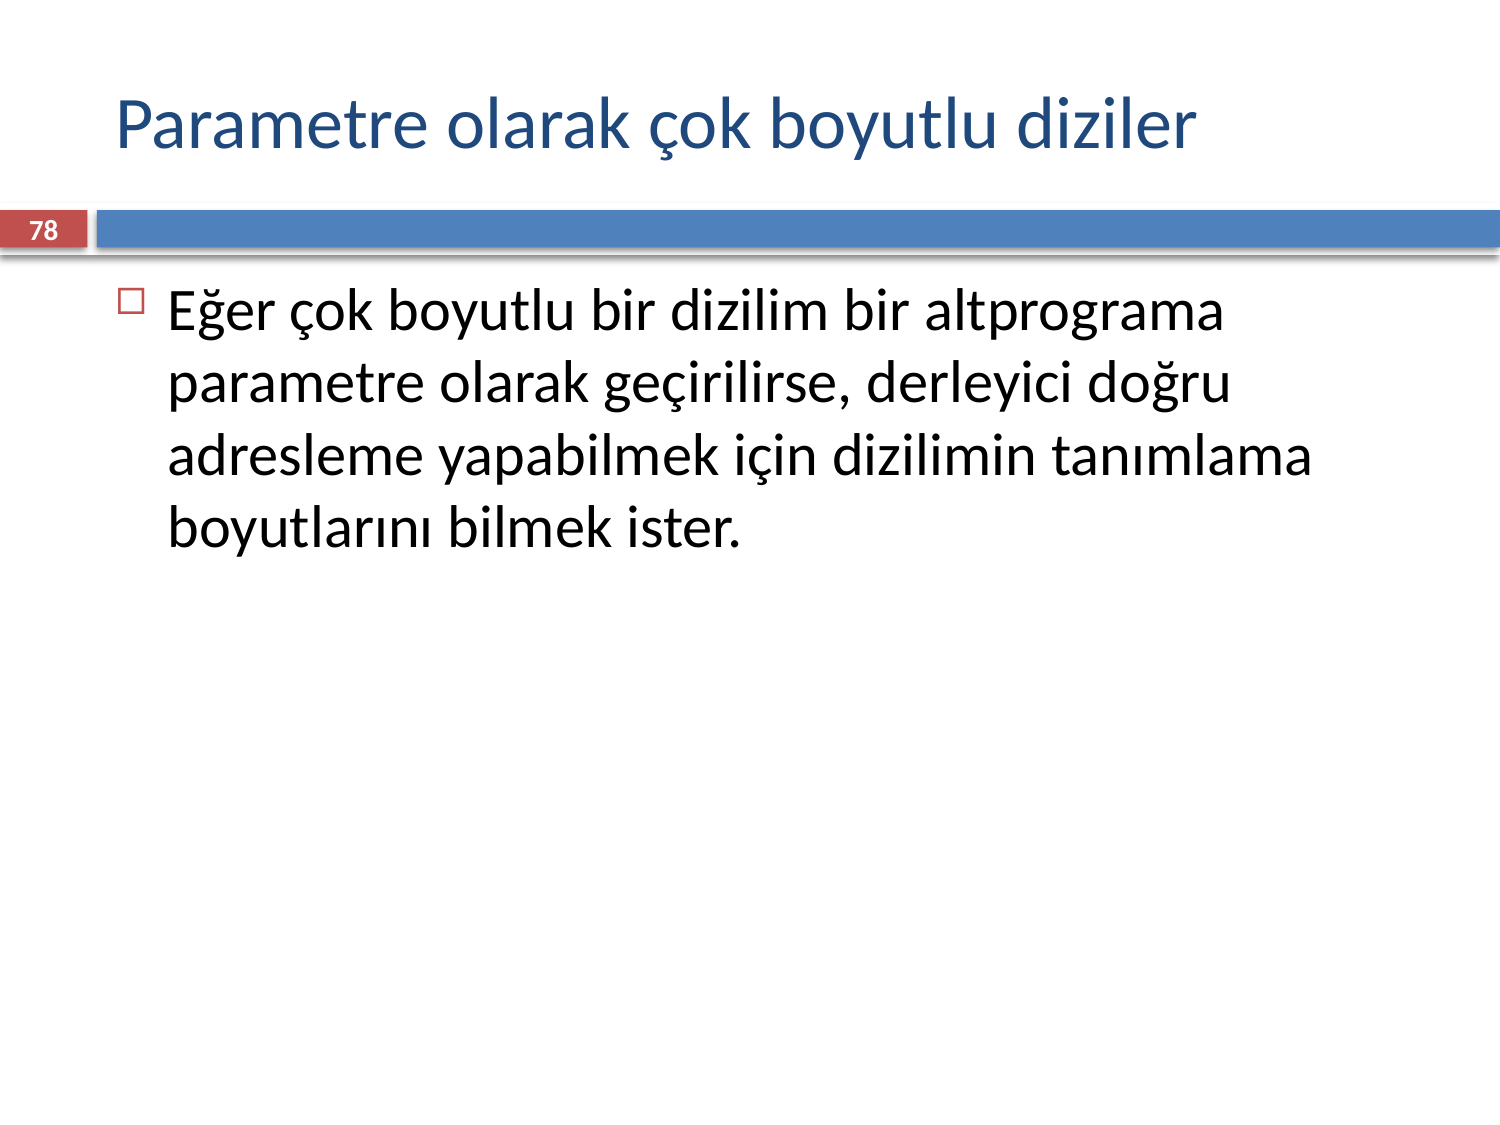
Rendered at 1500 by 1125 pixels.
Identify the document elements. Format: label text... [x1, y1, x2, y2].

slide_number 78 [0, 208, 88, 249]
list Eğer çok boyutlu bir dizilim bir altprograma parametre olarak geçirilirse, derleyici doğru adresleme yapabilmek için dizilimin tanımlama boyutlarını bilmek ister. [100, 262, 1438, 1000]
title Parametre olarak çok boyutlu diziler [100, 37, 1438, 200]
